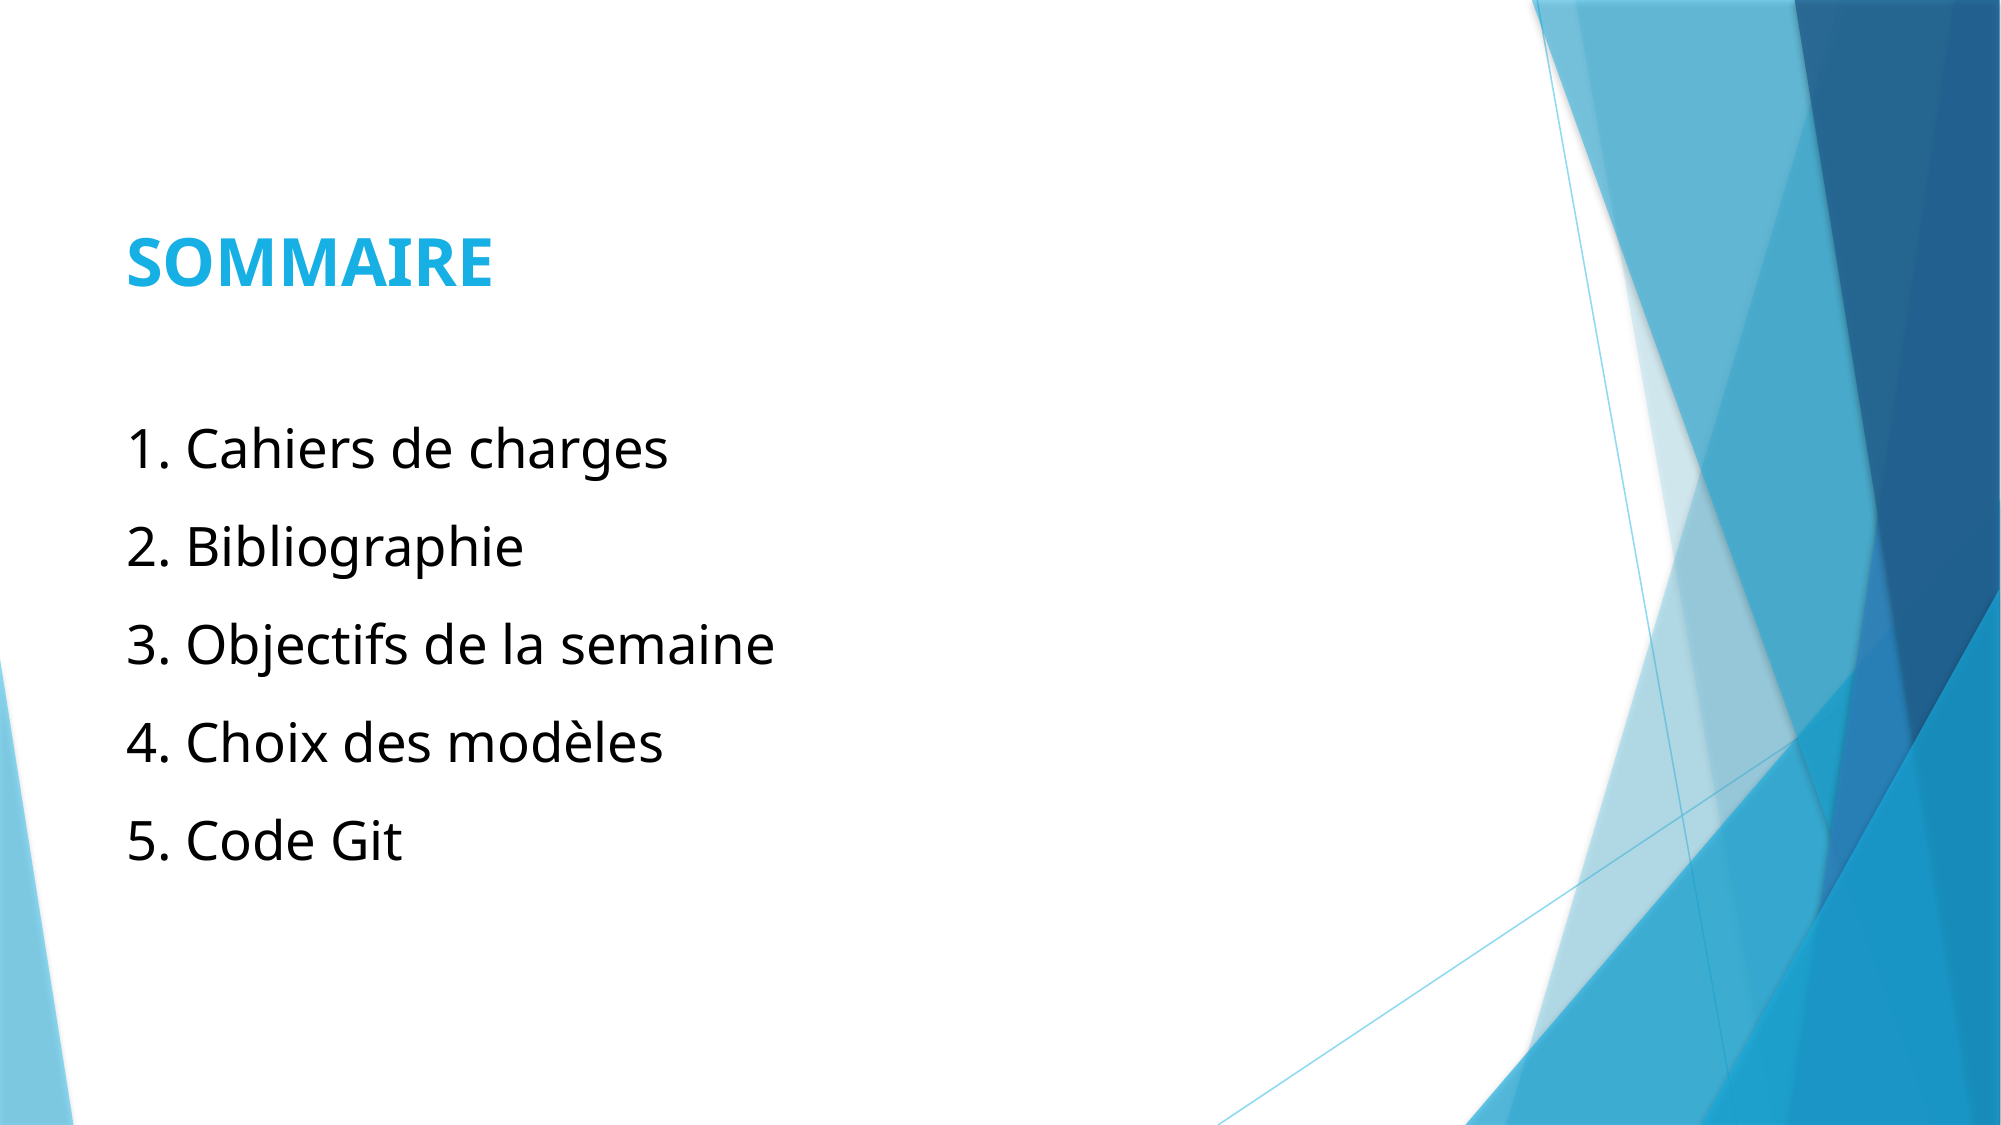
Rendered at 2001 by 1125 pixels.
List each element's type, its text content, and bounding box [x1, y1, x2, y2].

list 1. Cahiers de charges 2. Bibliographie 3. Objectifs de la semaine 4. Choix des modèles 5. Code Git [111, 374, 1522, 884]
title SOMMAIRE [111, 80, 1522, 307]
